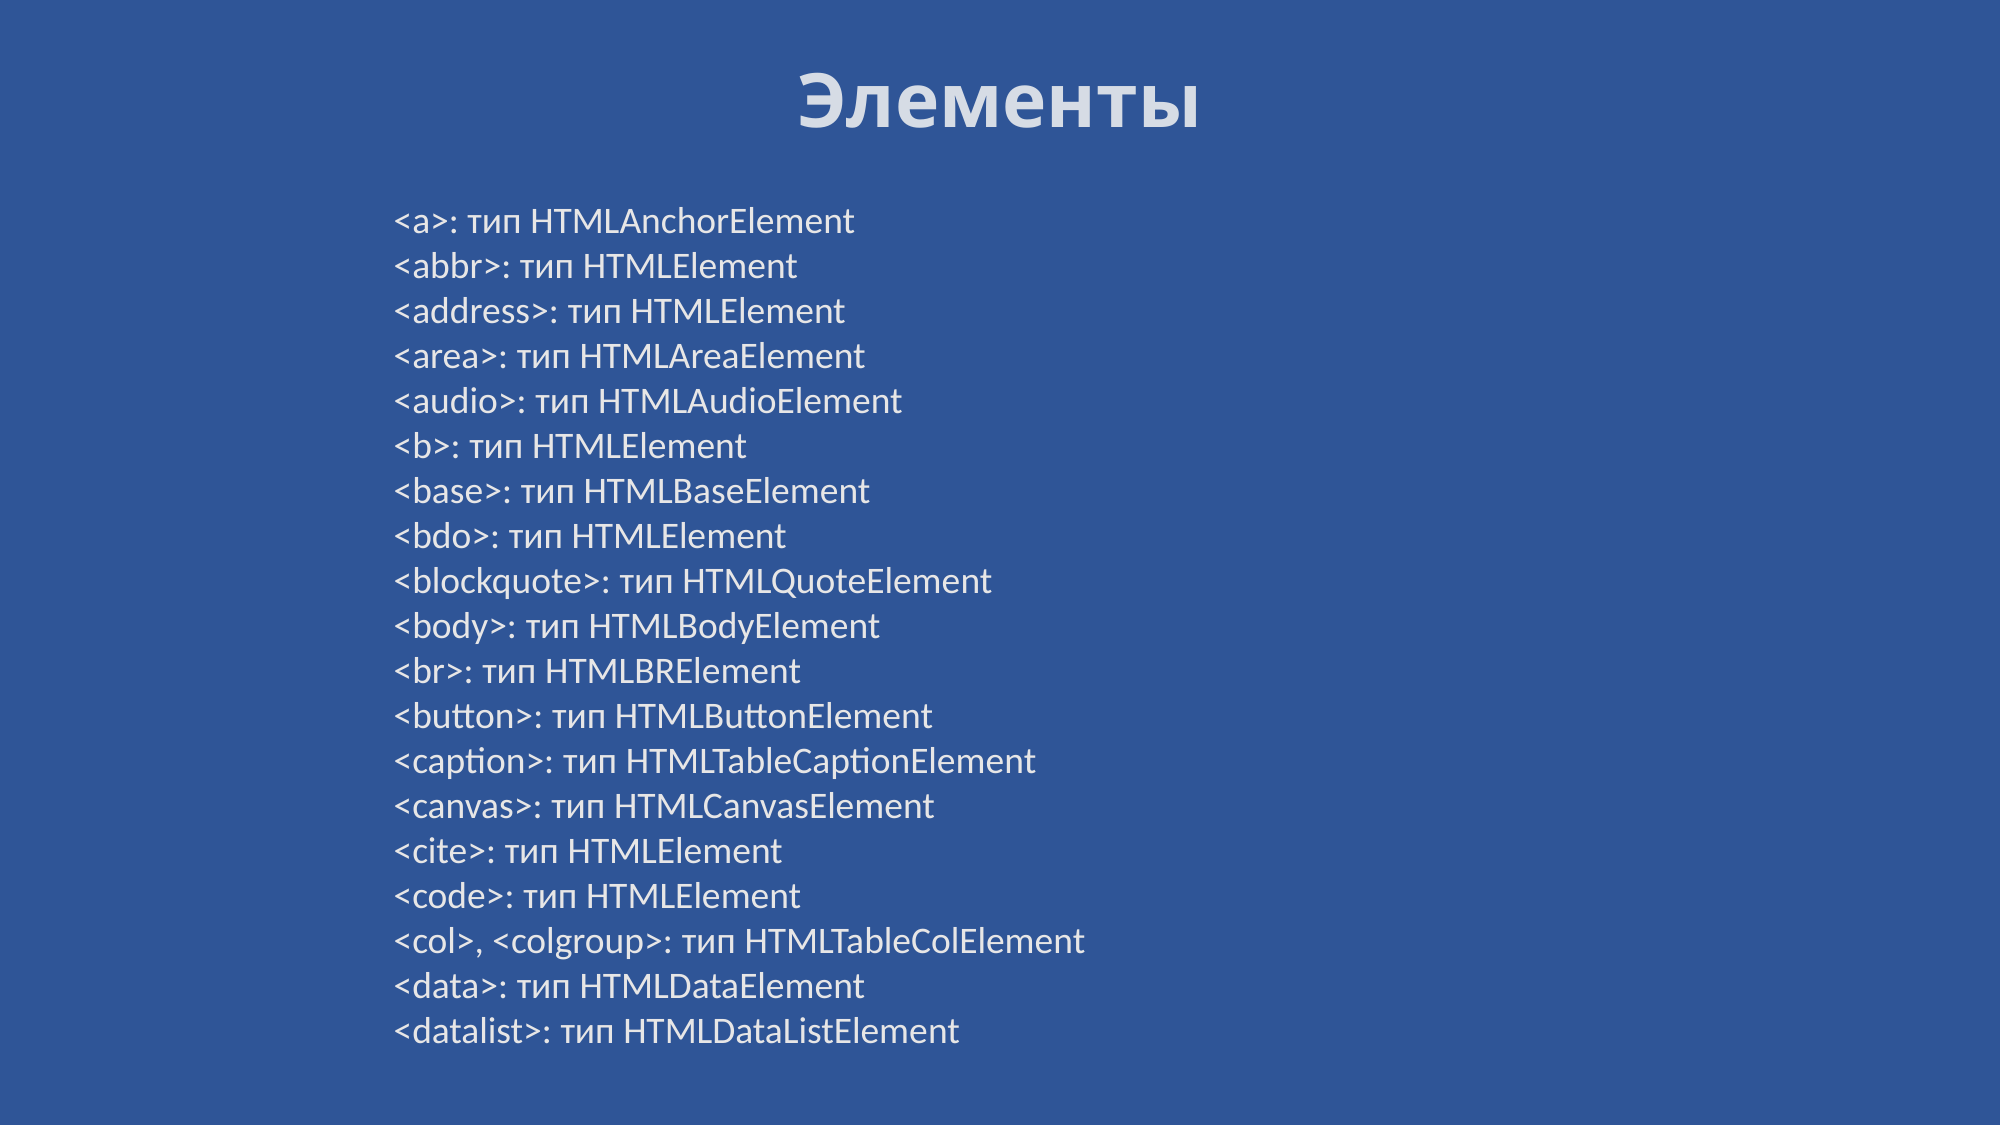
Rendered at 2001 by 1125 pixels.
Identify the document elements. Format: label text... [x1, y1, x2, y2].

text_box <a>: тип HTMLAnchorElement <abbr>: тип HTMLElement <address>: тип HTMLElement <area>: тип HTMLAreaElement <audio>: тип HTMLAudioElement <b>: тип HTMLElement <base>: тип HTMLBaseElement <bdo>: тип HTMLElement <blockquote>: тип HTMLQuoteElement <body>: тип HTMLBodyElement <br>: тип HTMLBRElement <button>: тип HTMLButtonElement <caption>: тип HTMLTableCaptionElement <canvas>: тип HTMLCanvasElement <cite>: тип HTMLElement <code>: тип HTMLElement <col>, <colgroup>: тип HTMLTableColElement <data>: тип HTMLDataElement <datalist>: тип HTMLDataListElement [378, 188, 1357, 1125]
title Элементы [249, 46, 1750, 152]
